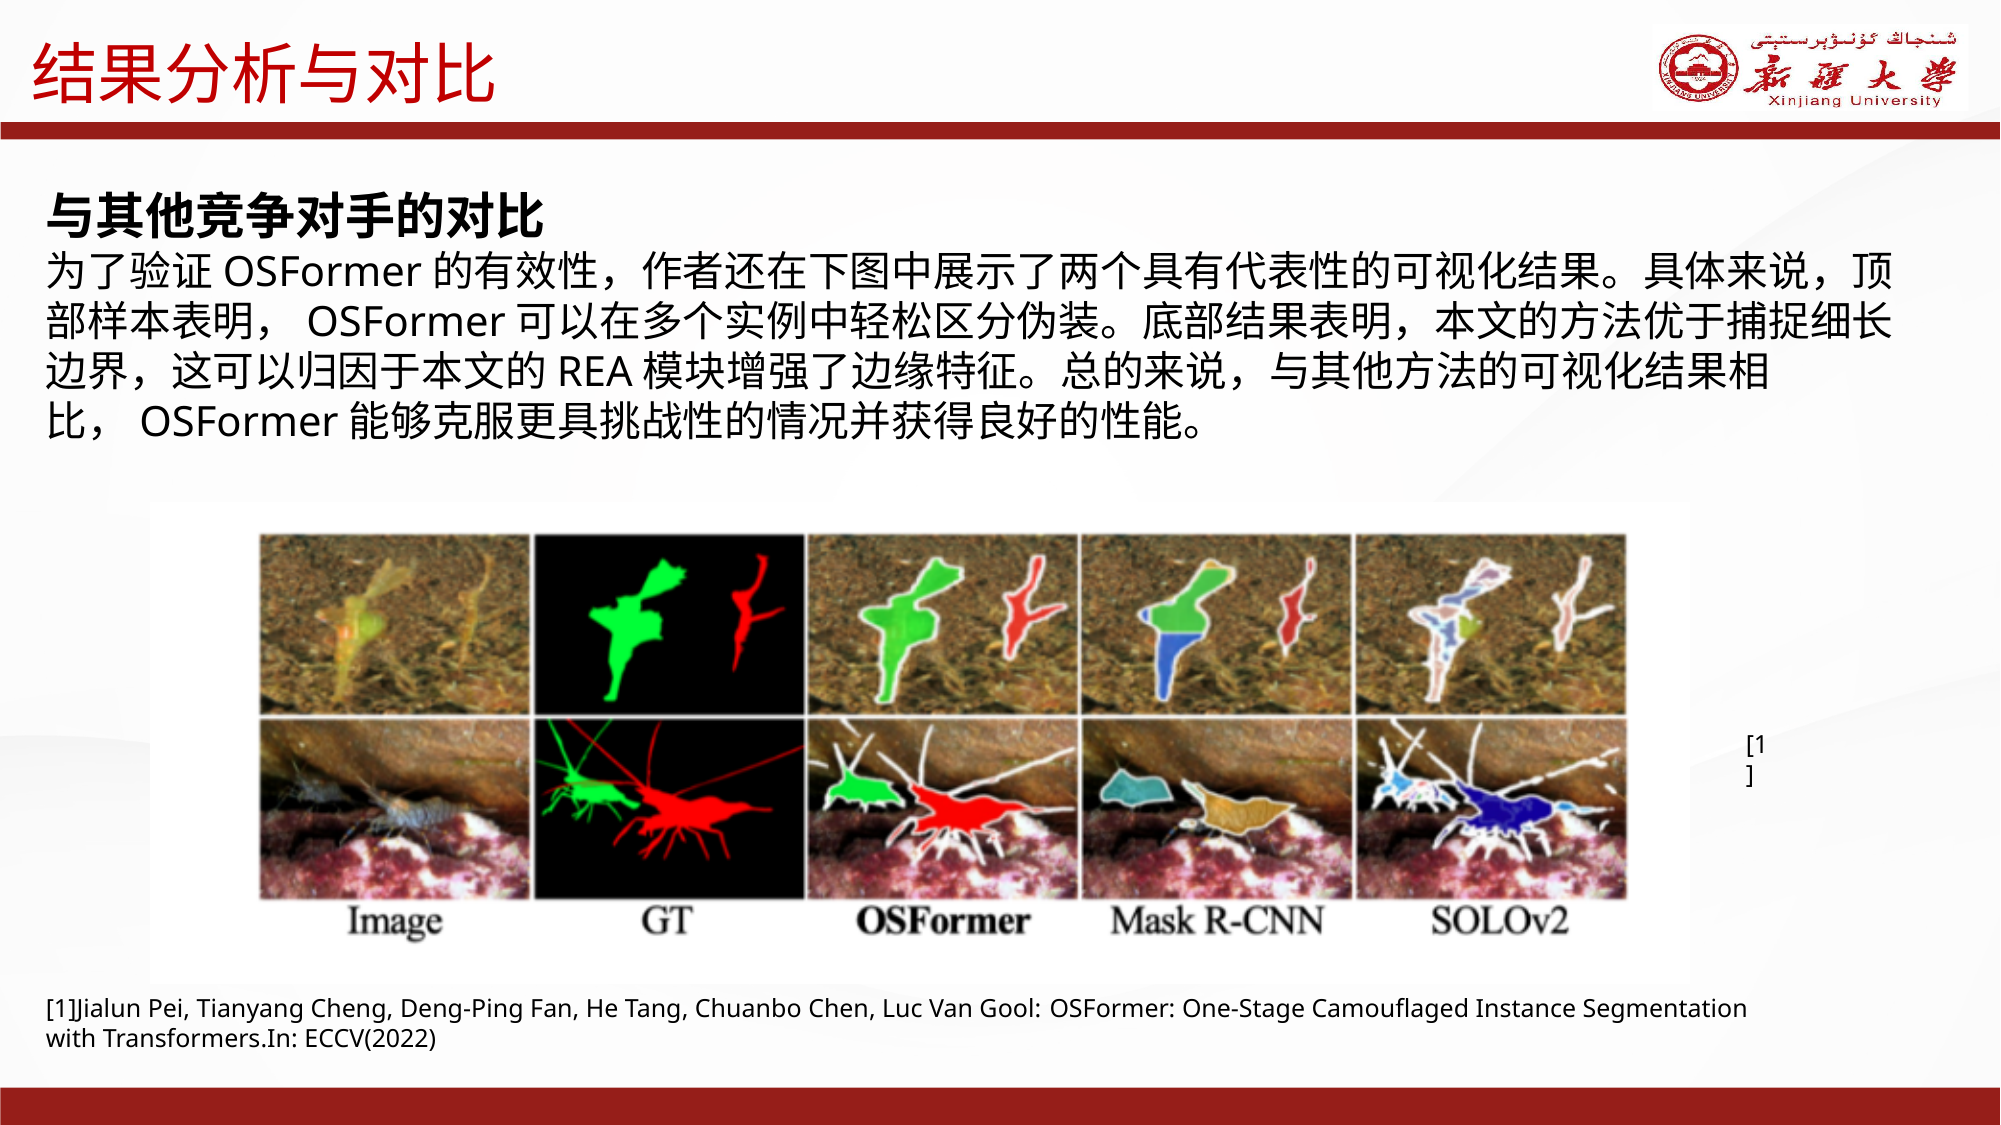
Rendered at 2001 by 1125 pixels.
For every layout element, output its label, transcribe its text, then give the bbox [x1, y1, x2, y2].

text_box [1] [1731, 720, 1791, 796]
text_box 结果分析与对比 [31, 24, 1611, 113]
text_box 与其他竞争对手的对比 为了验证OSFormer的有效性，作者还在下图中展示了两个具有代表性的可视化结果。具体来说，顶部样本表明，OSFormer可以在多个实例中轻松区分伪装。底部结果表明，本文的方法优于捕捉细长边界，这可以归因于本文的REA模块增强了边缘特征。总的来说，与其他方法的可视化结果相比，OSFormer能够克服更具挑战性的情况并获得良好的性能。 [31, 177, 1931, 400]
picture [0, 0, 2000, 121]
text_box [0, 1086, 2000, 1125]
picture [0, 140, 2000, 1086]
text_box [0, 121, 2000, 140]
text_box [1]Jialun Pei, Tianyang Cheng, Deng-Ping Fan, He Tang, Chuanbo Chen, Luc Van Gool: OSFormer: One-Stage Camouflaged Instance Segmentation with Transformers.In: ECCV(2022) [31, 985, 2000, 1062]
